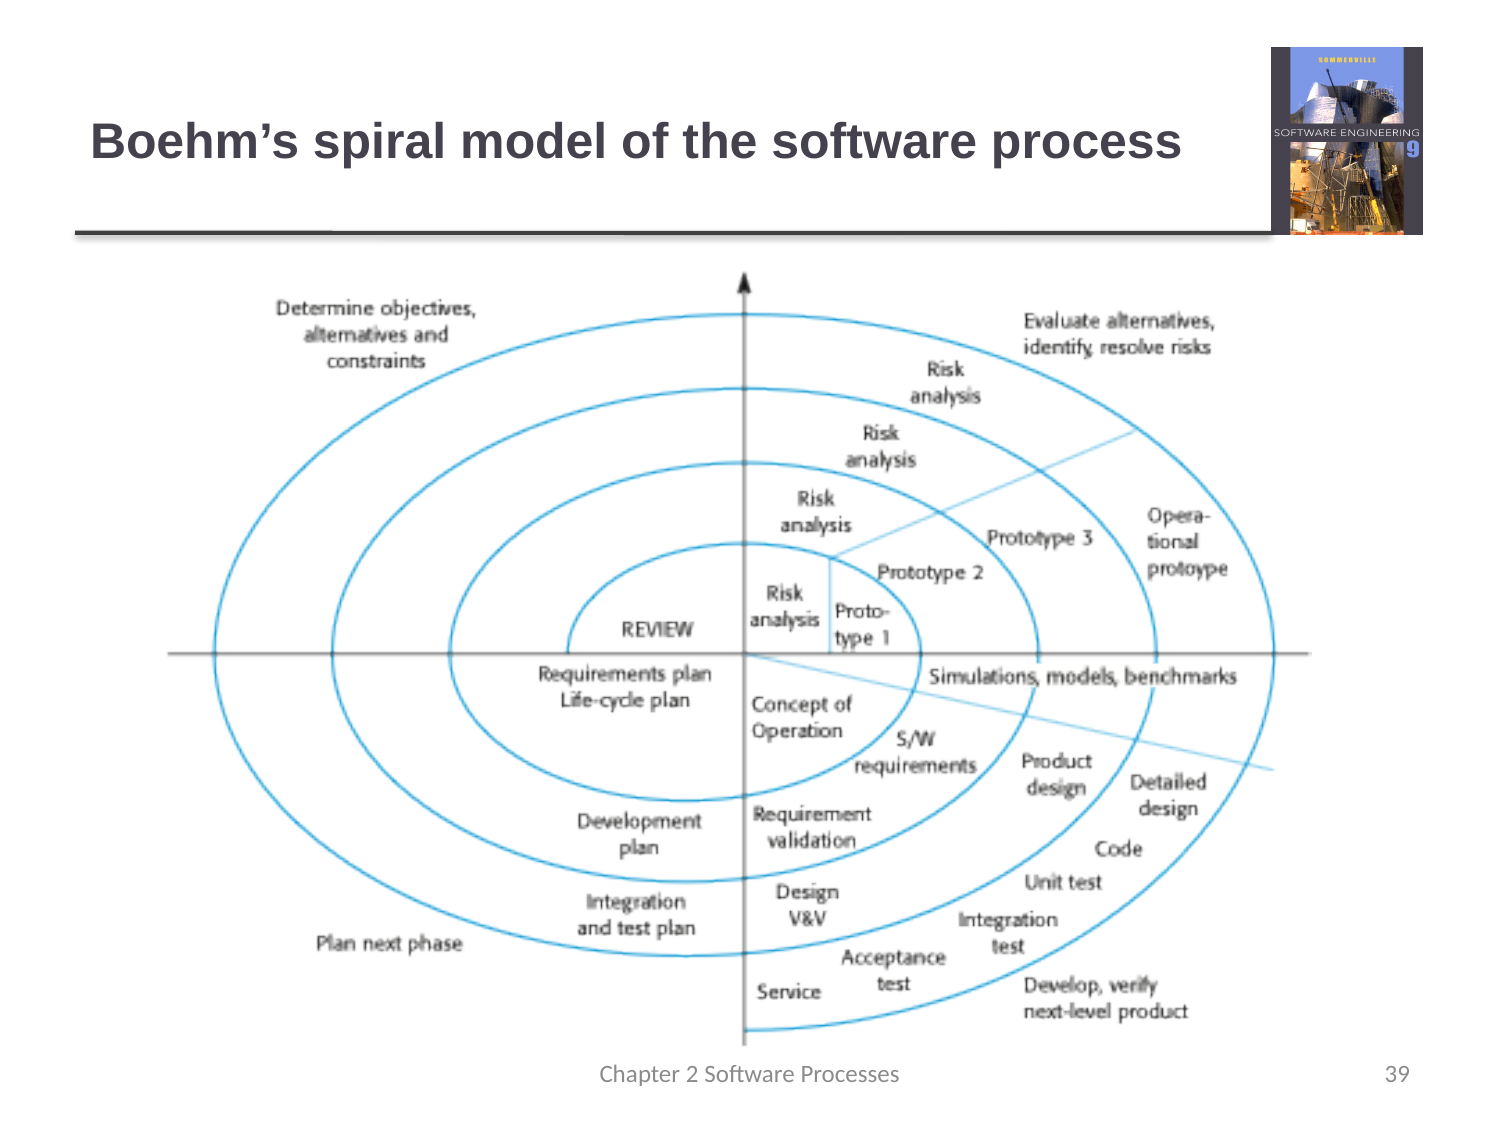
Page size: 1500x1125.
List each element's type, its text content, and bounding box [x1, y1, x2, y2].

title Boehm’s spiral model of the software process [74, 44, 1272, 233]
picture [164, 269, 1312, 1050]
footer Chapter 2 Software Processes [512, 1057, 988, 1103]
picture [1272, 47, 1423, 235]
slide_number 39 [1074, 1042, 1425, 1103]
